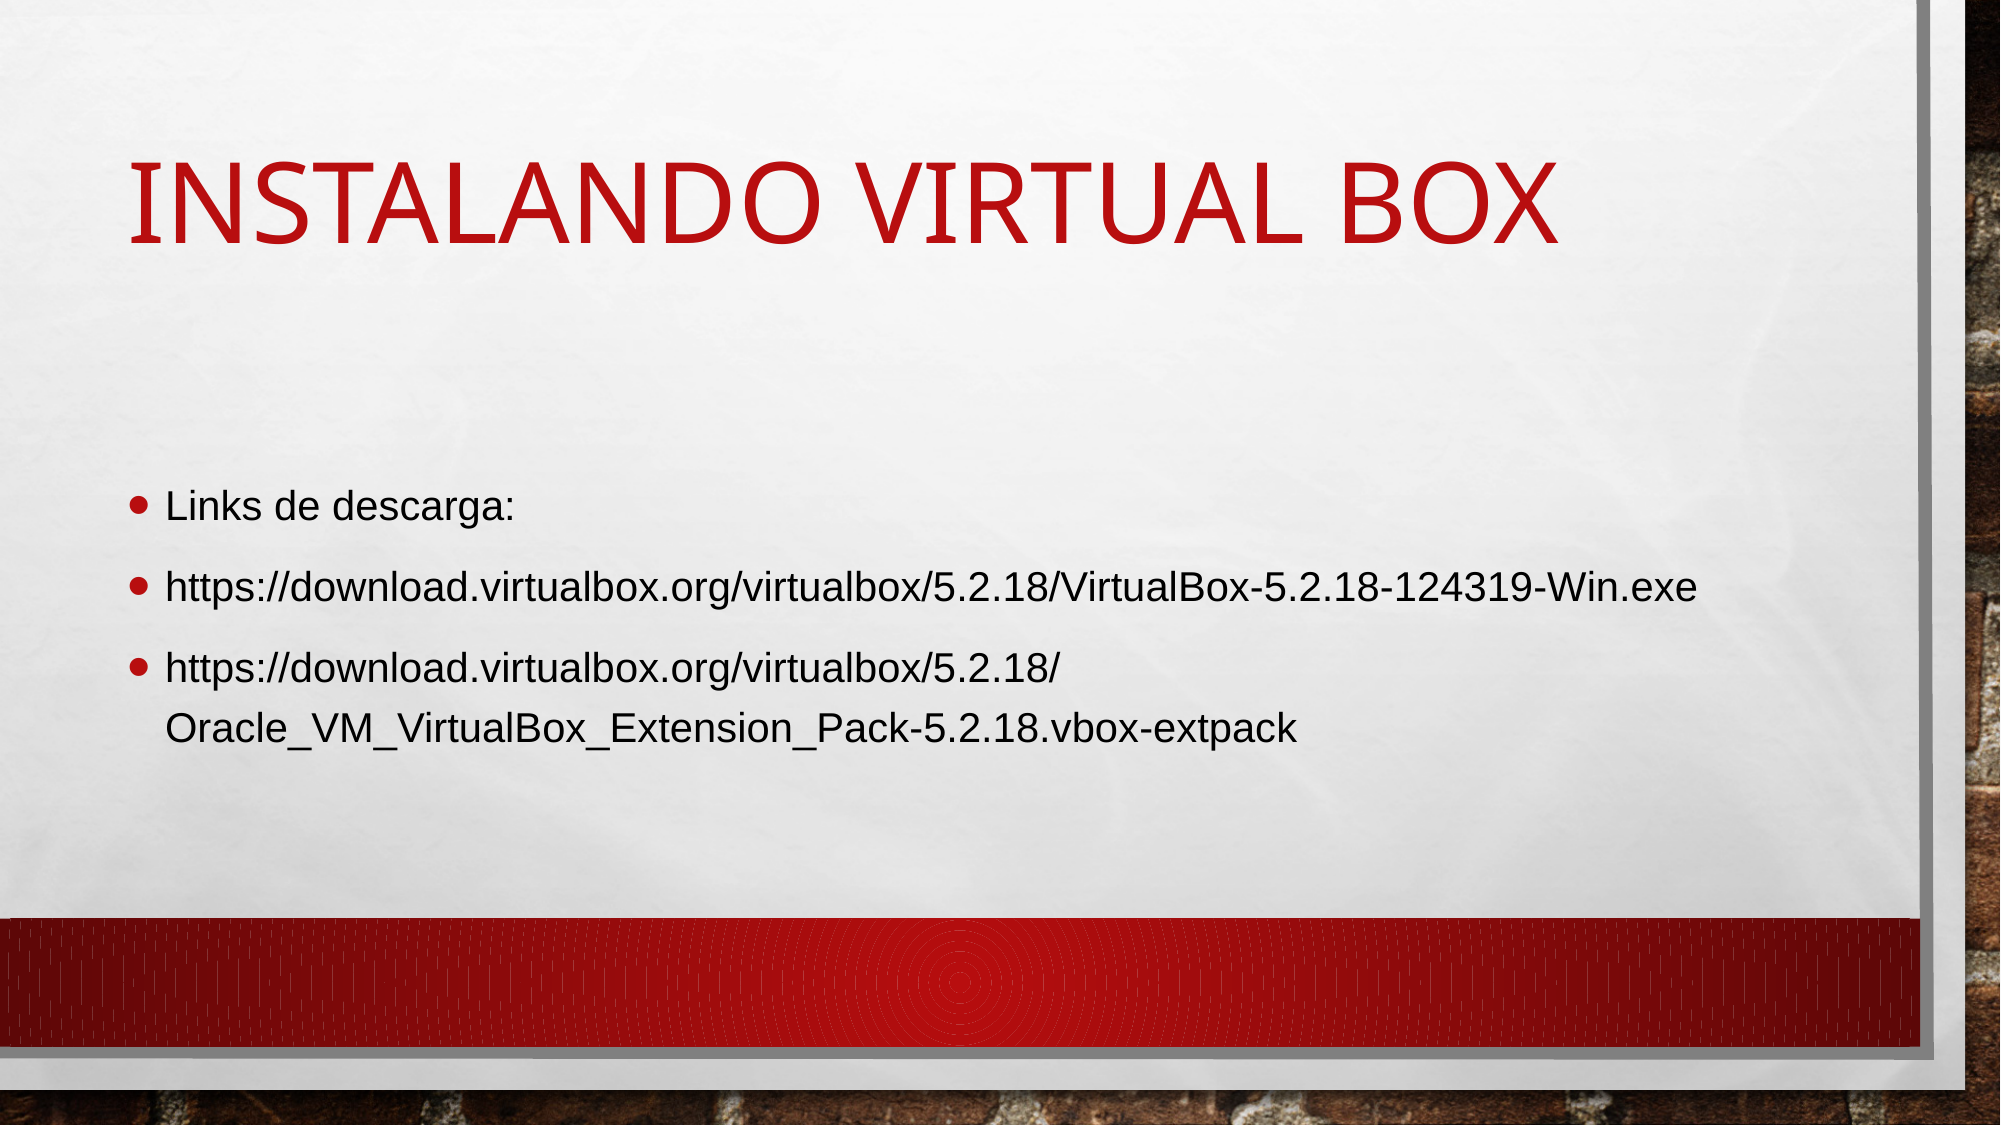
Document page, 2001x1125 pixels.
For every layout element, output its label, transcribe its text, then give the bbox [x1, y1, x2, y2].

title INSTALANDO VIRTUAL BOX [112, 112, 1818, 302]
picture [0, 0, 2000, 1125]
list Links de descarga: https://download.virtualbox.org/virtualbox/5.2.18/VirtualBox-5.2.18-124319-Win.exe https://download.virtualbox.org/virtualbox/5.2.18/Oracle_VM_VirtualBox_Extension_Pack-5.2.18.vbox-extpack [112, 338, 1818, 882]
